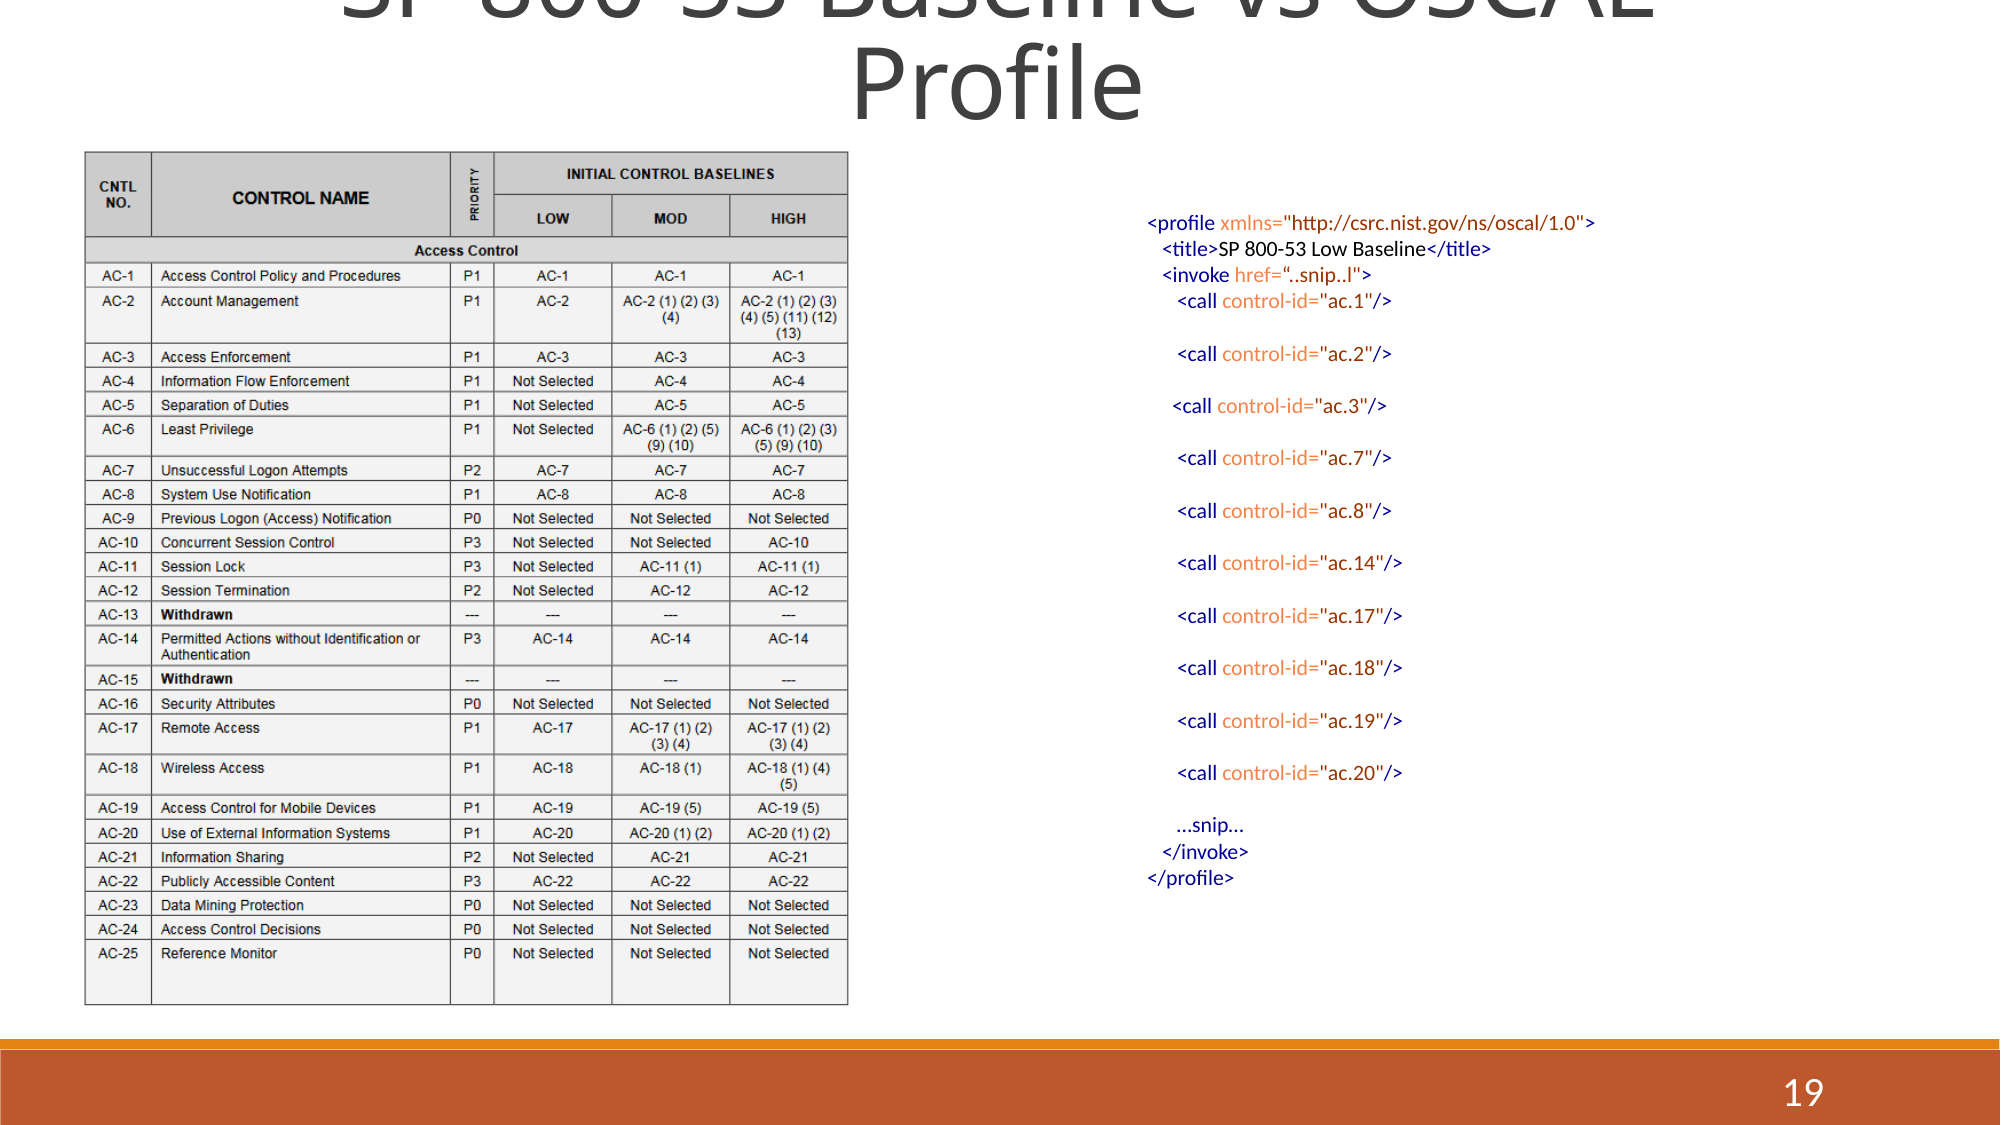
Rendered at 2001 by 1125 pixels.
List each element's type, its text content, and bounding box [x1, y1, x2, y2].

slide_number 19 [1624, 1059, 1840, 1120]
title SP 800-53 Baseline vs OSCAL Profile [172, 19, 1823, 148]
text_box <profile xmlns="http://csrc.nist.gov/ns/oscal/1.0"> <title>SP 800-53 Low Baseline</title> <invoke href=“..snip..l"> <call control-id="ac.1"/> <call control-id="ac.2"/> <call control-id="ac.3"/> <call control-id="ac.7"/> <call control-id="ac.8"/> <call control-id="ac.14"/> <call control-id="ac.17"/> <call control-id="ac.18"/> <call control-id="ac.19"/> <call control-id="ac.20"/> …snip… </invoke> </profile> [1132, 200, 1906, 898]
picture [80, 147, 853, 1012]
